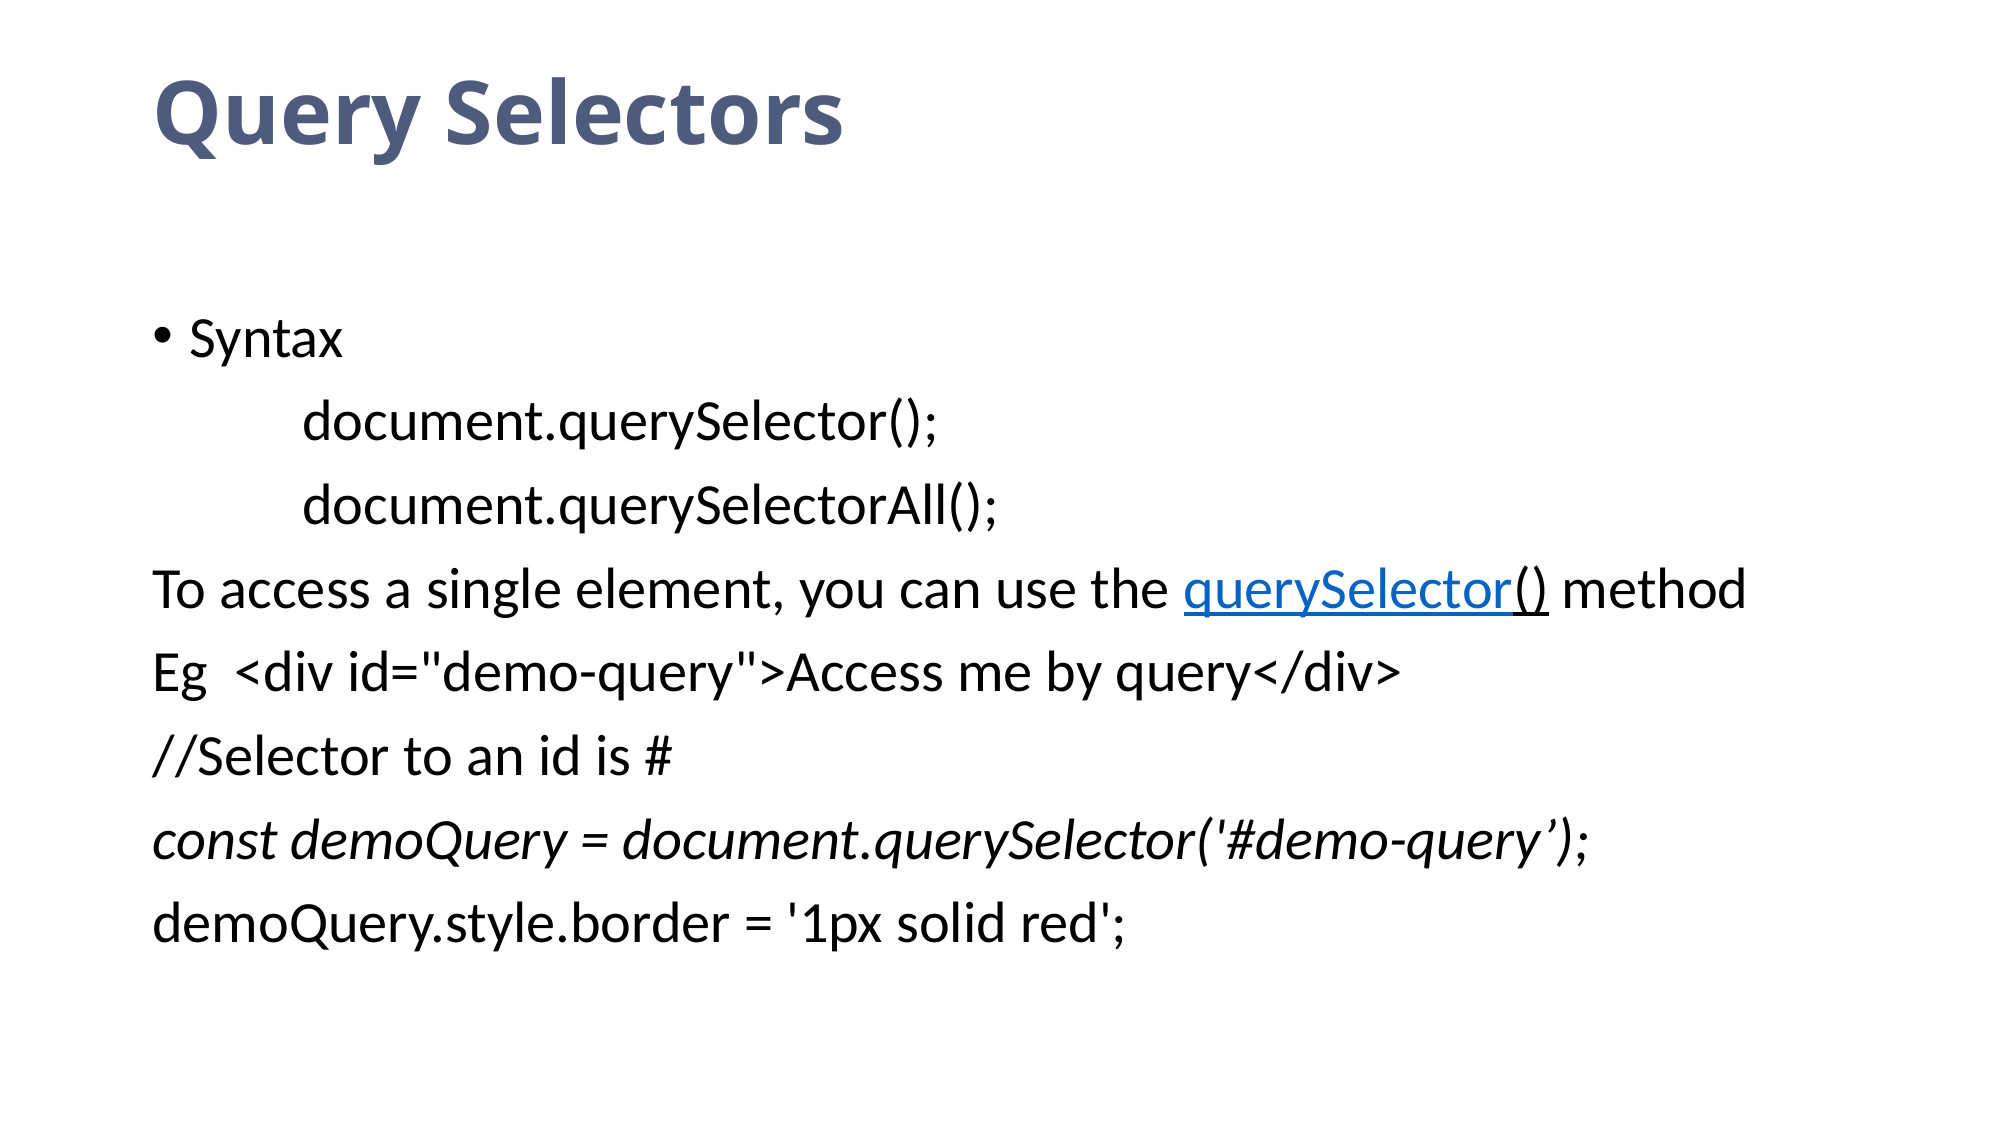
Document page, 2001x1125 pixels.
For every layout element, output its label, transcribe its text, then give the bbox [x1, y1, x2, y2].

title Query Selectors [137, 59, 1863, 278]
list Syntax document.querySelector(); document.querySelectorAll(); To access a single element, you can use the querySelector() method Eg <div id="demo-query">Access me by query</div> //Selector to an id is # const demoQuery = document.querySelector('#demo-query’); demoQuery.style.border = '1px solid red'; [137, 299, 1863, 1014]
